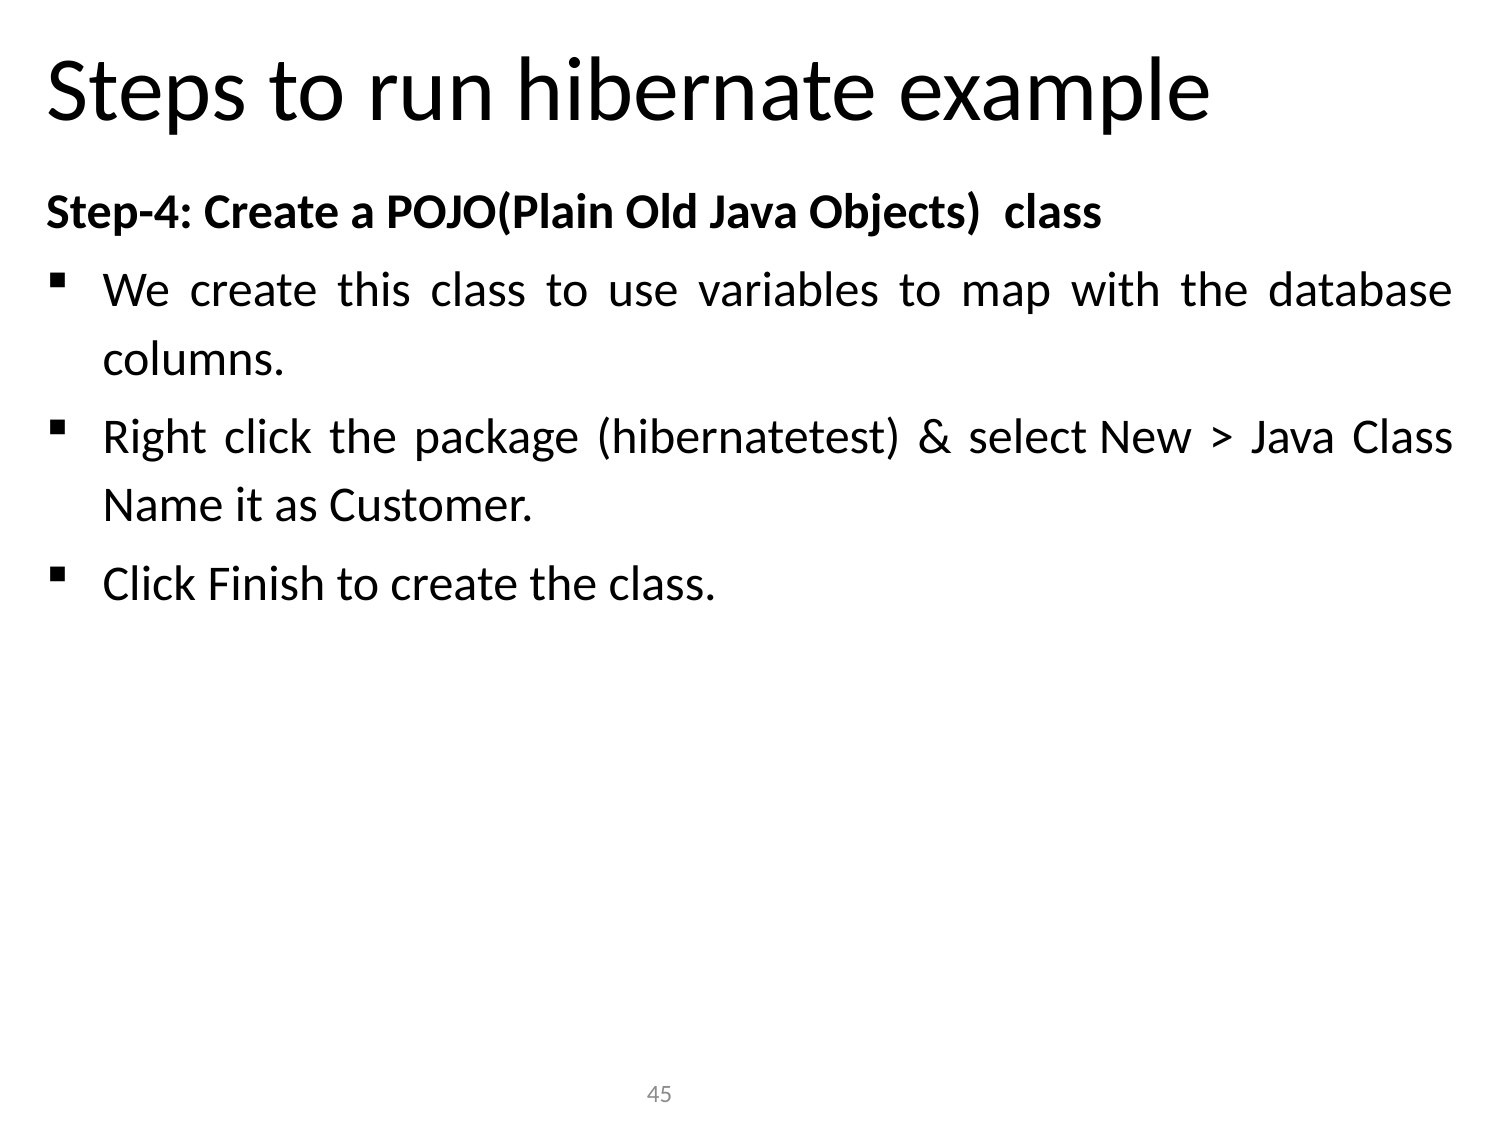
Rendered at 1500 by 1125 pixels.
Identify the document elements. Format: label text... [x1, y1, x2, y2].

list Step-4: Create a POJO(Plain Old Java Objects) class We create this class to use variables to map with the database columns. Right click the package (hibernatetest) & select New > Java Class Name it as Customer. Click Finish to create the class. [31, 162, 1469, 1038]
slide_number 45 [587, 1062, 688, 1123]
title Steps to run hibernate example [31, 17, 1469, 150]
